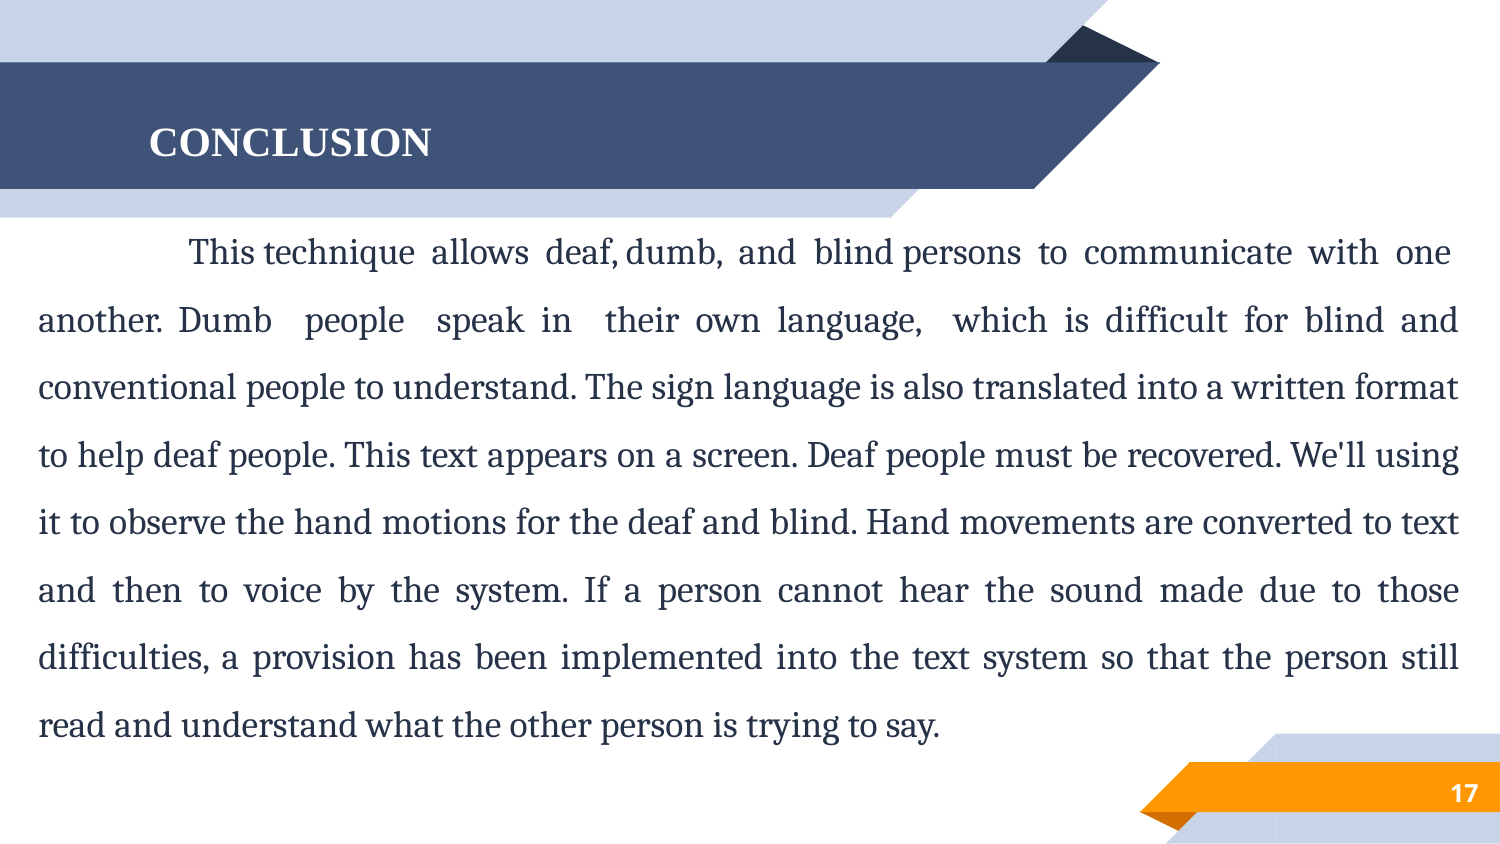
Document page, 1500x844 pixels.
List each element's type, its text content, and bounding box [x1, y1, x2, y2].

title CONCLUSION [133, 64, 997, 190]
slide_number 17 [1249, 760, 1494, 813]
list This technique allows deaf, dumb, and blind persons to communicate with one another. Dumb people speak in their own language, which is difficult for blind and conventional people to understand. The sign language is also translated into a written format to help deaf people. This text appears on a screen. Deaf people must be recovered. We'll using it to observe the hand motions for the deaf and blind. Hand movements are converted to text and then to voice by the system. If a person cannot hear the sound made due to those difficulties, a provision has been implemented into the text system so that the person still read and understand what the other person is trying to say. [23, 190, 1477, 804]
